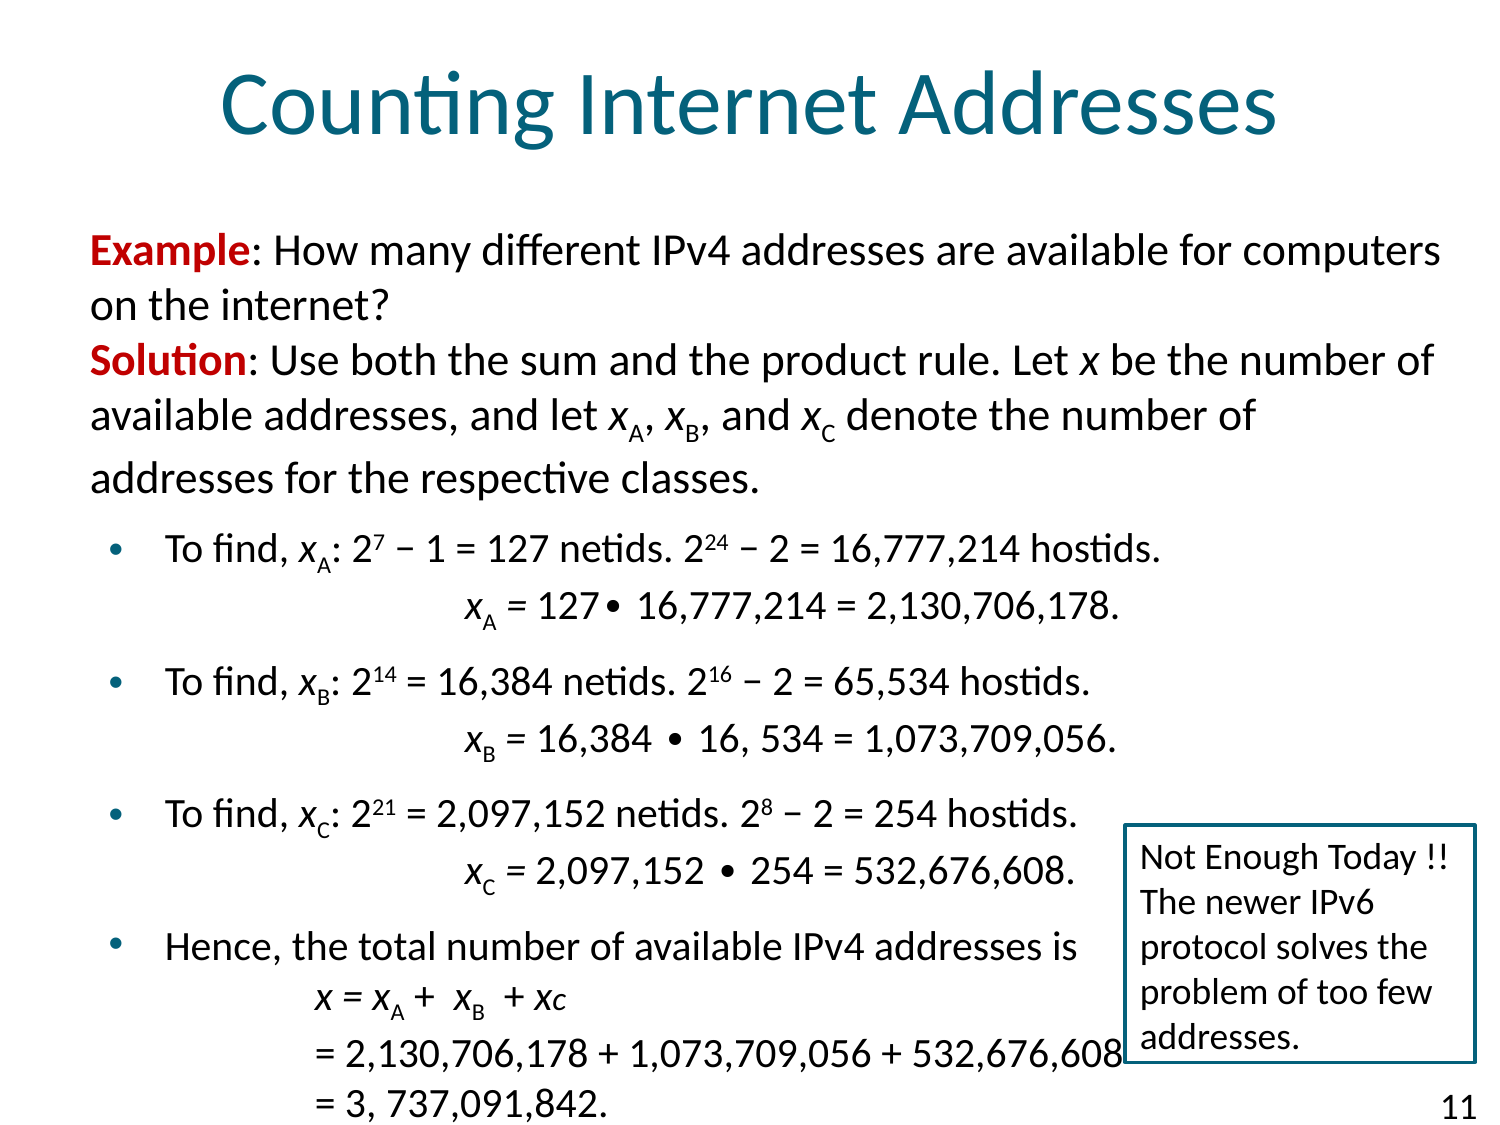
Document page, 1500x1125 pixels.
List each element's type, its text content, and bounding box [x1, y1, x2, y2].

list Not Enough Today !! The newer IPv6 protocol solves the problem of too few addresses. [1125, 825, 1475, 1063]
list Example: How many different IPv4 addresses are available for computers on the internet? Solution: Use both the sum and the product rule. Let x be the number of available addresses, and let xA, xB, and xC denote the number of addresses for the respective classes. To find, xA: 27 − 1 = 127 netids. 224 − 2 = 16,777,214 hostids. xA = 127∙ 16,777,214 = 2,130,706,178. To find, xB: 214 = 16,384 netids. 216 − 2 = 65,534 hostids. xB = 16,384 ∙ 16, 534 = 1,073,709,056. To find, xC: 221 = 2,097,152 netids. 28 − 2 = 254 hostids. xC = 2,097,152 ∙ 254 = 532,676,608. Hence, the total number of available IPv4 addresses is x = xA + xB + xc = 2,130,706,178 + 1,073,709,056 + 532,676,608 = 3, 737,091,842. [75, 212, 1463, 1075]
title Counting Internet Addresses [0, 0, 1500, 195]
